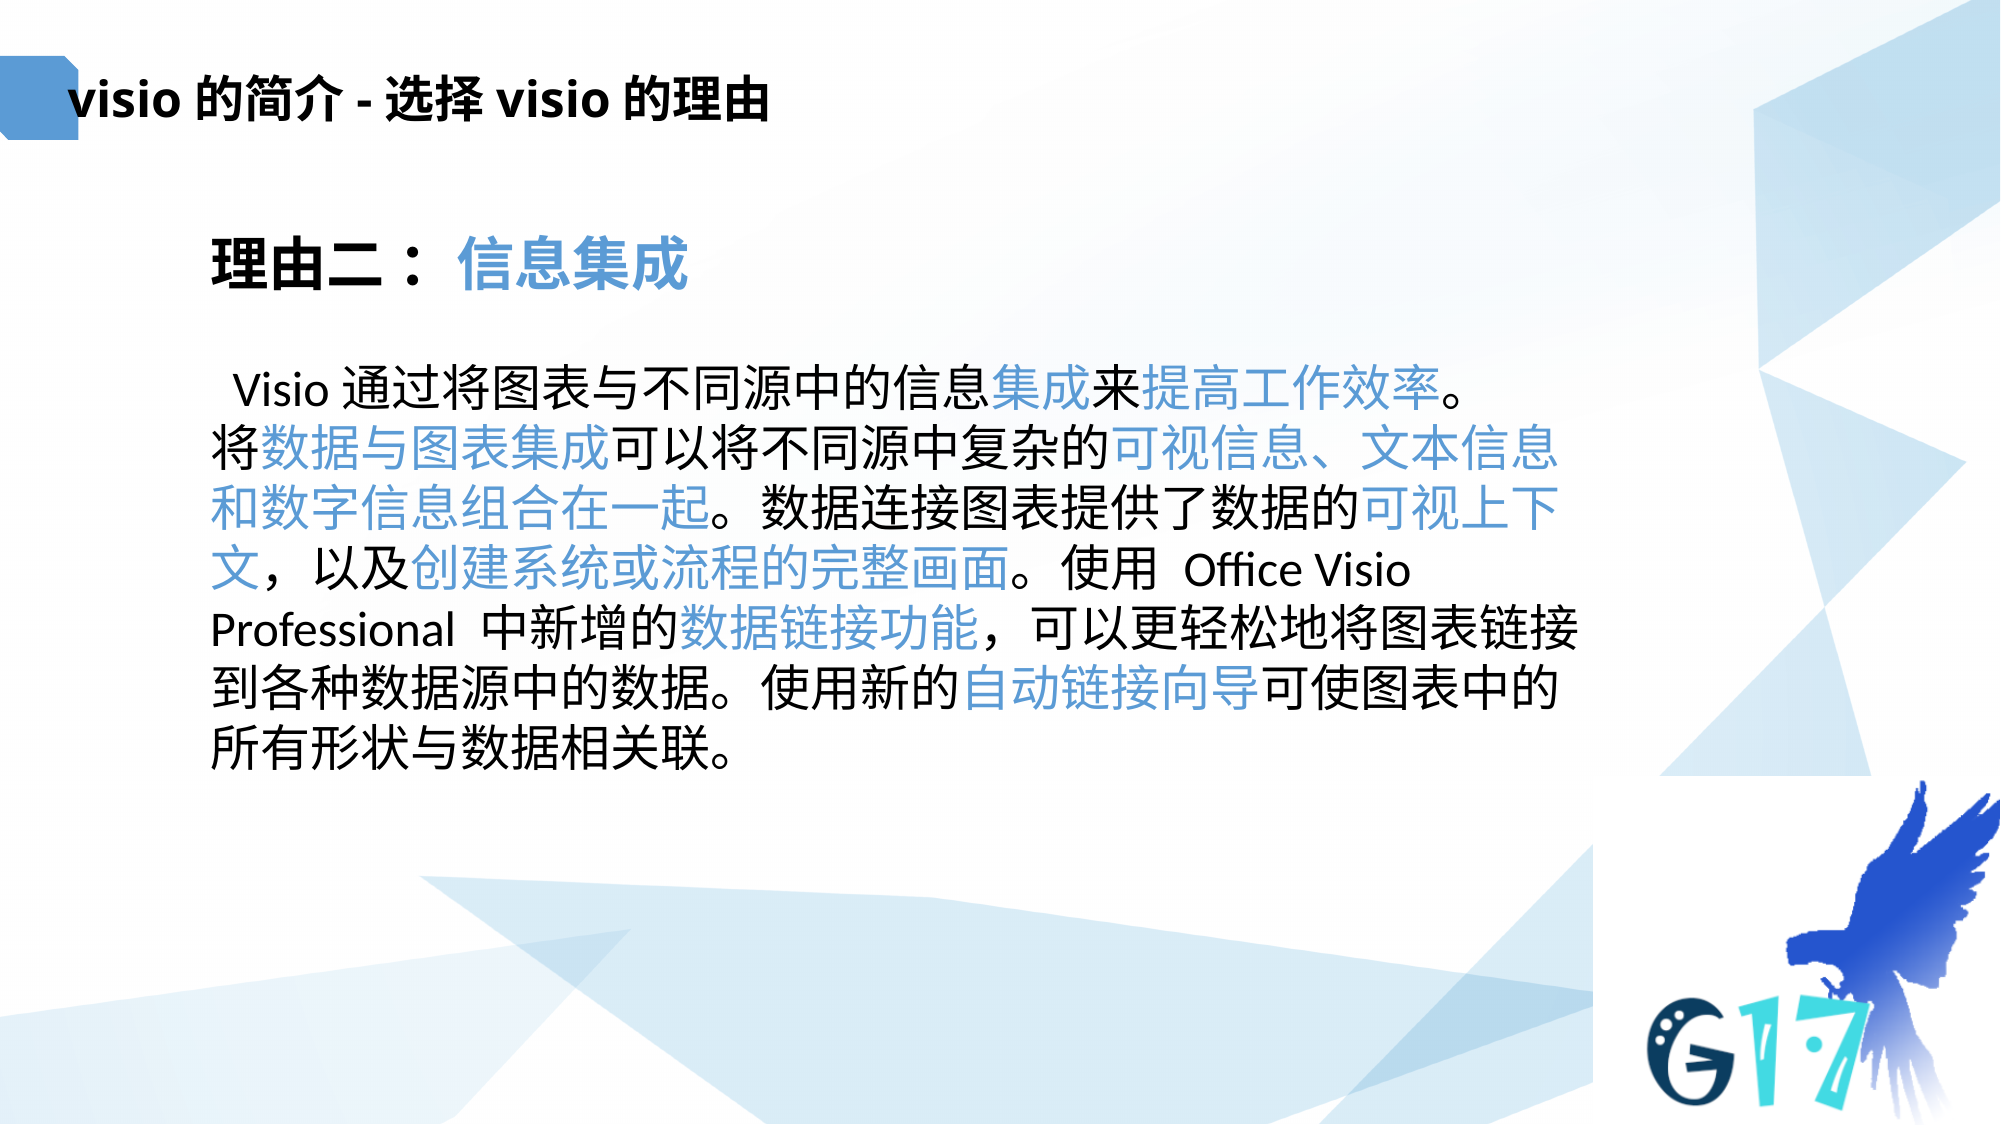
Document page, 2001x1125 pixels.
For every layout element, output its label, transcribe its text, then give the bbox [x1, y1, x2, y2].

text_box 理由二 ：信息集成 Visio通过将图表与不同源中的信息集成来提高工作效率。 将数据与图表集成可以将不同源中复杂的可视信息、文本信息和数字信息组合在一起。数据连接图表提供了数据的可视上下文，以及创建系统或流程的完整画面。使用 Office Visio Professional 中新增的数据链接功能，可以更轻松地将图表链接到各种数据源中的数据。使用新的自动链接向导可使图表中的所有形状与数据相关联。 [195, 219, 1607, 830]
text_box visio的简介-选择visio的理由 [52, 60, 788, 135]
picture [0, 0, 2001, 1125]
text_box [0, 54, 80, 141]
